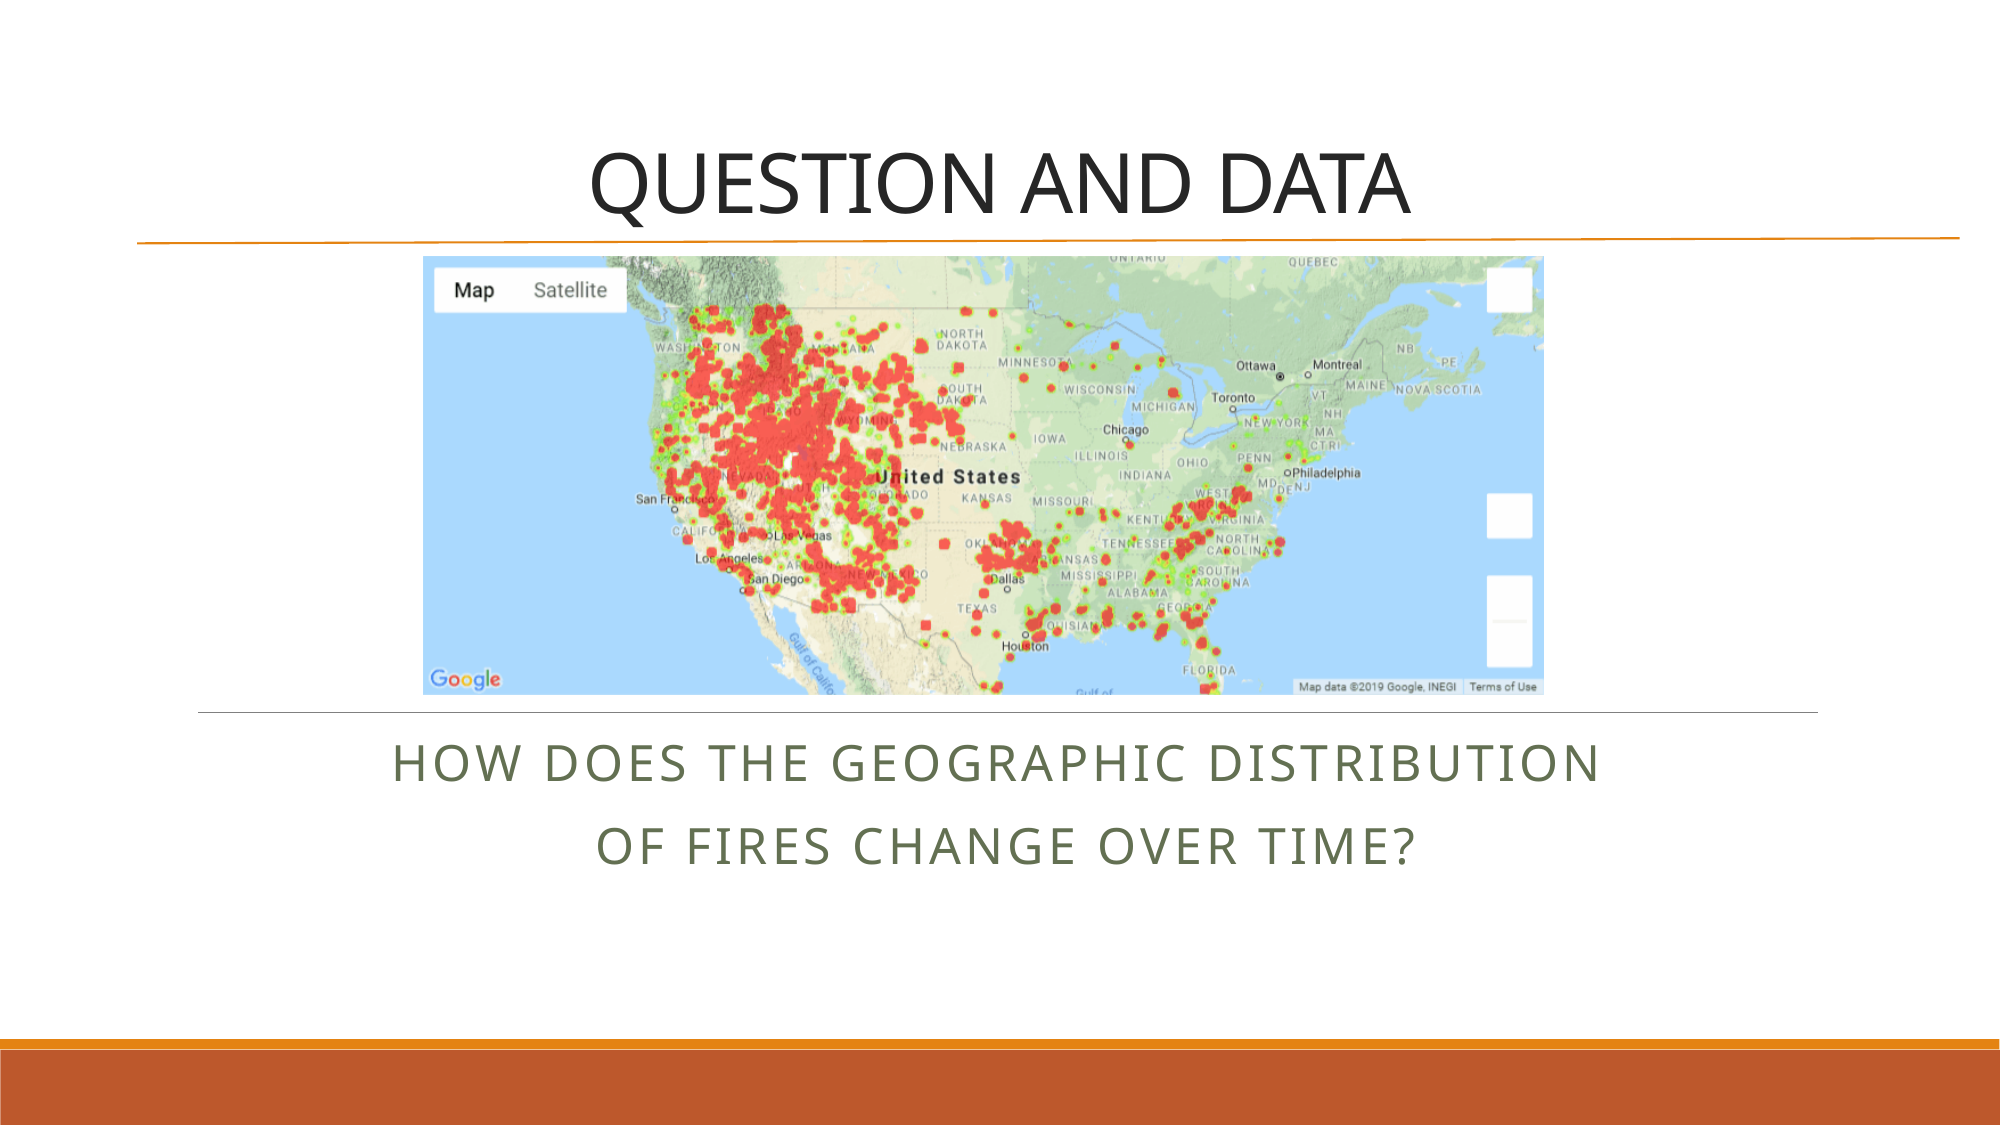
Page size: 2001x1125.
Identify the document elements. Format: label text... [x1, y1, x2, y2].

picture [422, 256, 1545, 696]
subtitle HOW DOES THE GEOGRAPHIC DISTRIBUTION OF FIRES CHANGE OVER TIME? [180, 730, 1831, 919]
title QUESTION AND DATA [174, 95, 1825, 233]
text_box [136, 237, 1961, 244]
